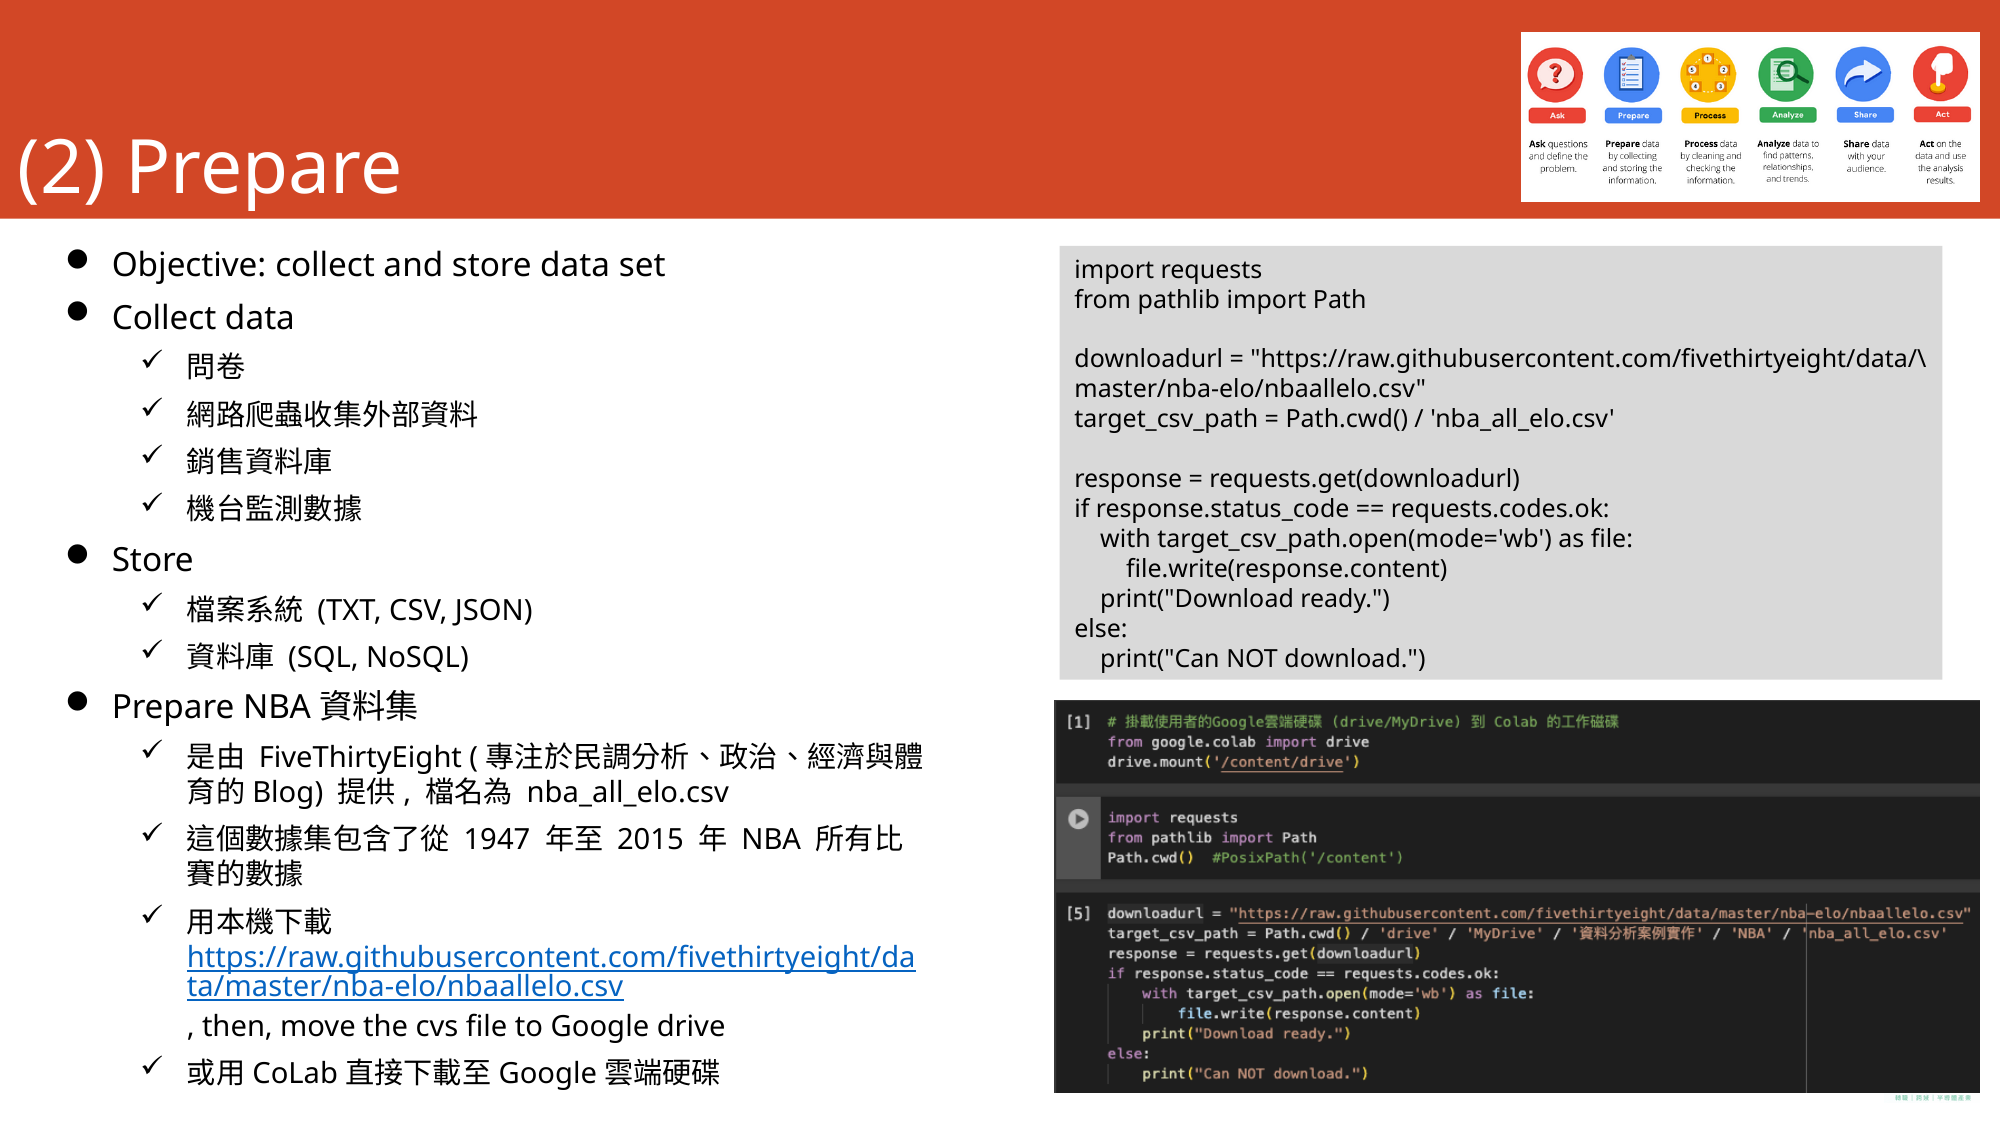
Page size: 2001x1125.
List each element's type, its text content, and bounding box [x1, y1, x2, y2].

text_box import requests from pathlib import Path downloadurl = "https://raw.githubusercontent.com/fivethirtyeight/data/\ master/nba-elo/nbaallelo.csv" target_csv_path = Path.cwd() / 'nba_all_elo.csv' response = requests.get(downloadurl) if response.status_code == requests.codes.ok: with target_csv_path.open(mode='wb') as file: file.write(response.content) print("Download ready.") else: print("Can NOT download.") [1059, 245, 1943, 680]
title (2) Prepare [2, 17, 1767, 217]
text_box Objective: collect and store data set Collect data 問卷 網路爬蟲收集外部資料 銷售資料庫 機台監測數據 Store 檔案系統 (TXT, CSV, JSON) 資料庫 (SQL, NoSQL) Prepare NBA資料集 是由 FiveThirtyEight (專注於民調分析、政治、經濟與體育的Blog) 提供, 檔名為 nba_all_elo.csv 這個數據集包含了從 1947 年至 2015 年 NBA 所有比賽的數據 用本機下載 https://raw.githubusercontent.com/fivethirtyeight/data/master/nba-elo/nbaallelo.csv, then, move the cvs file to Google drive 或用CoLab直接下載至Google雲端硬碟 [50, 236, 941, 1068]
picture [1521, 31, 1980, 202]
picture [1054, 700, 1980, 1103]
